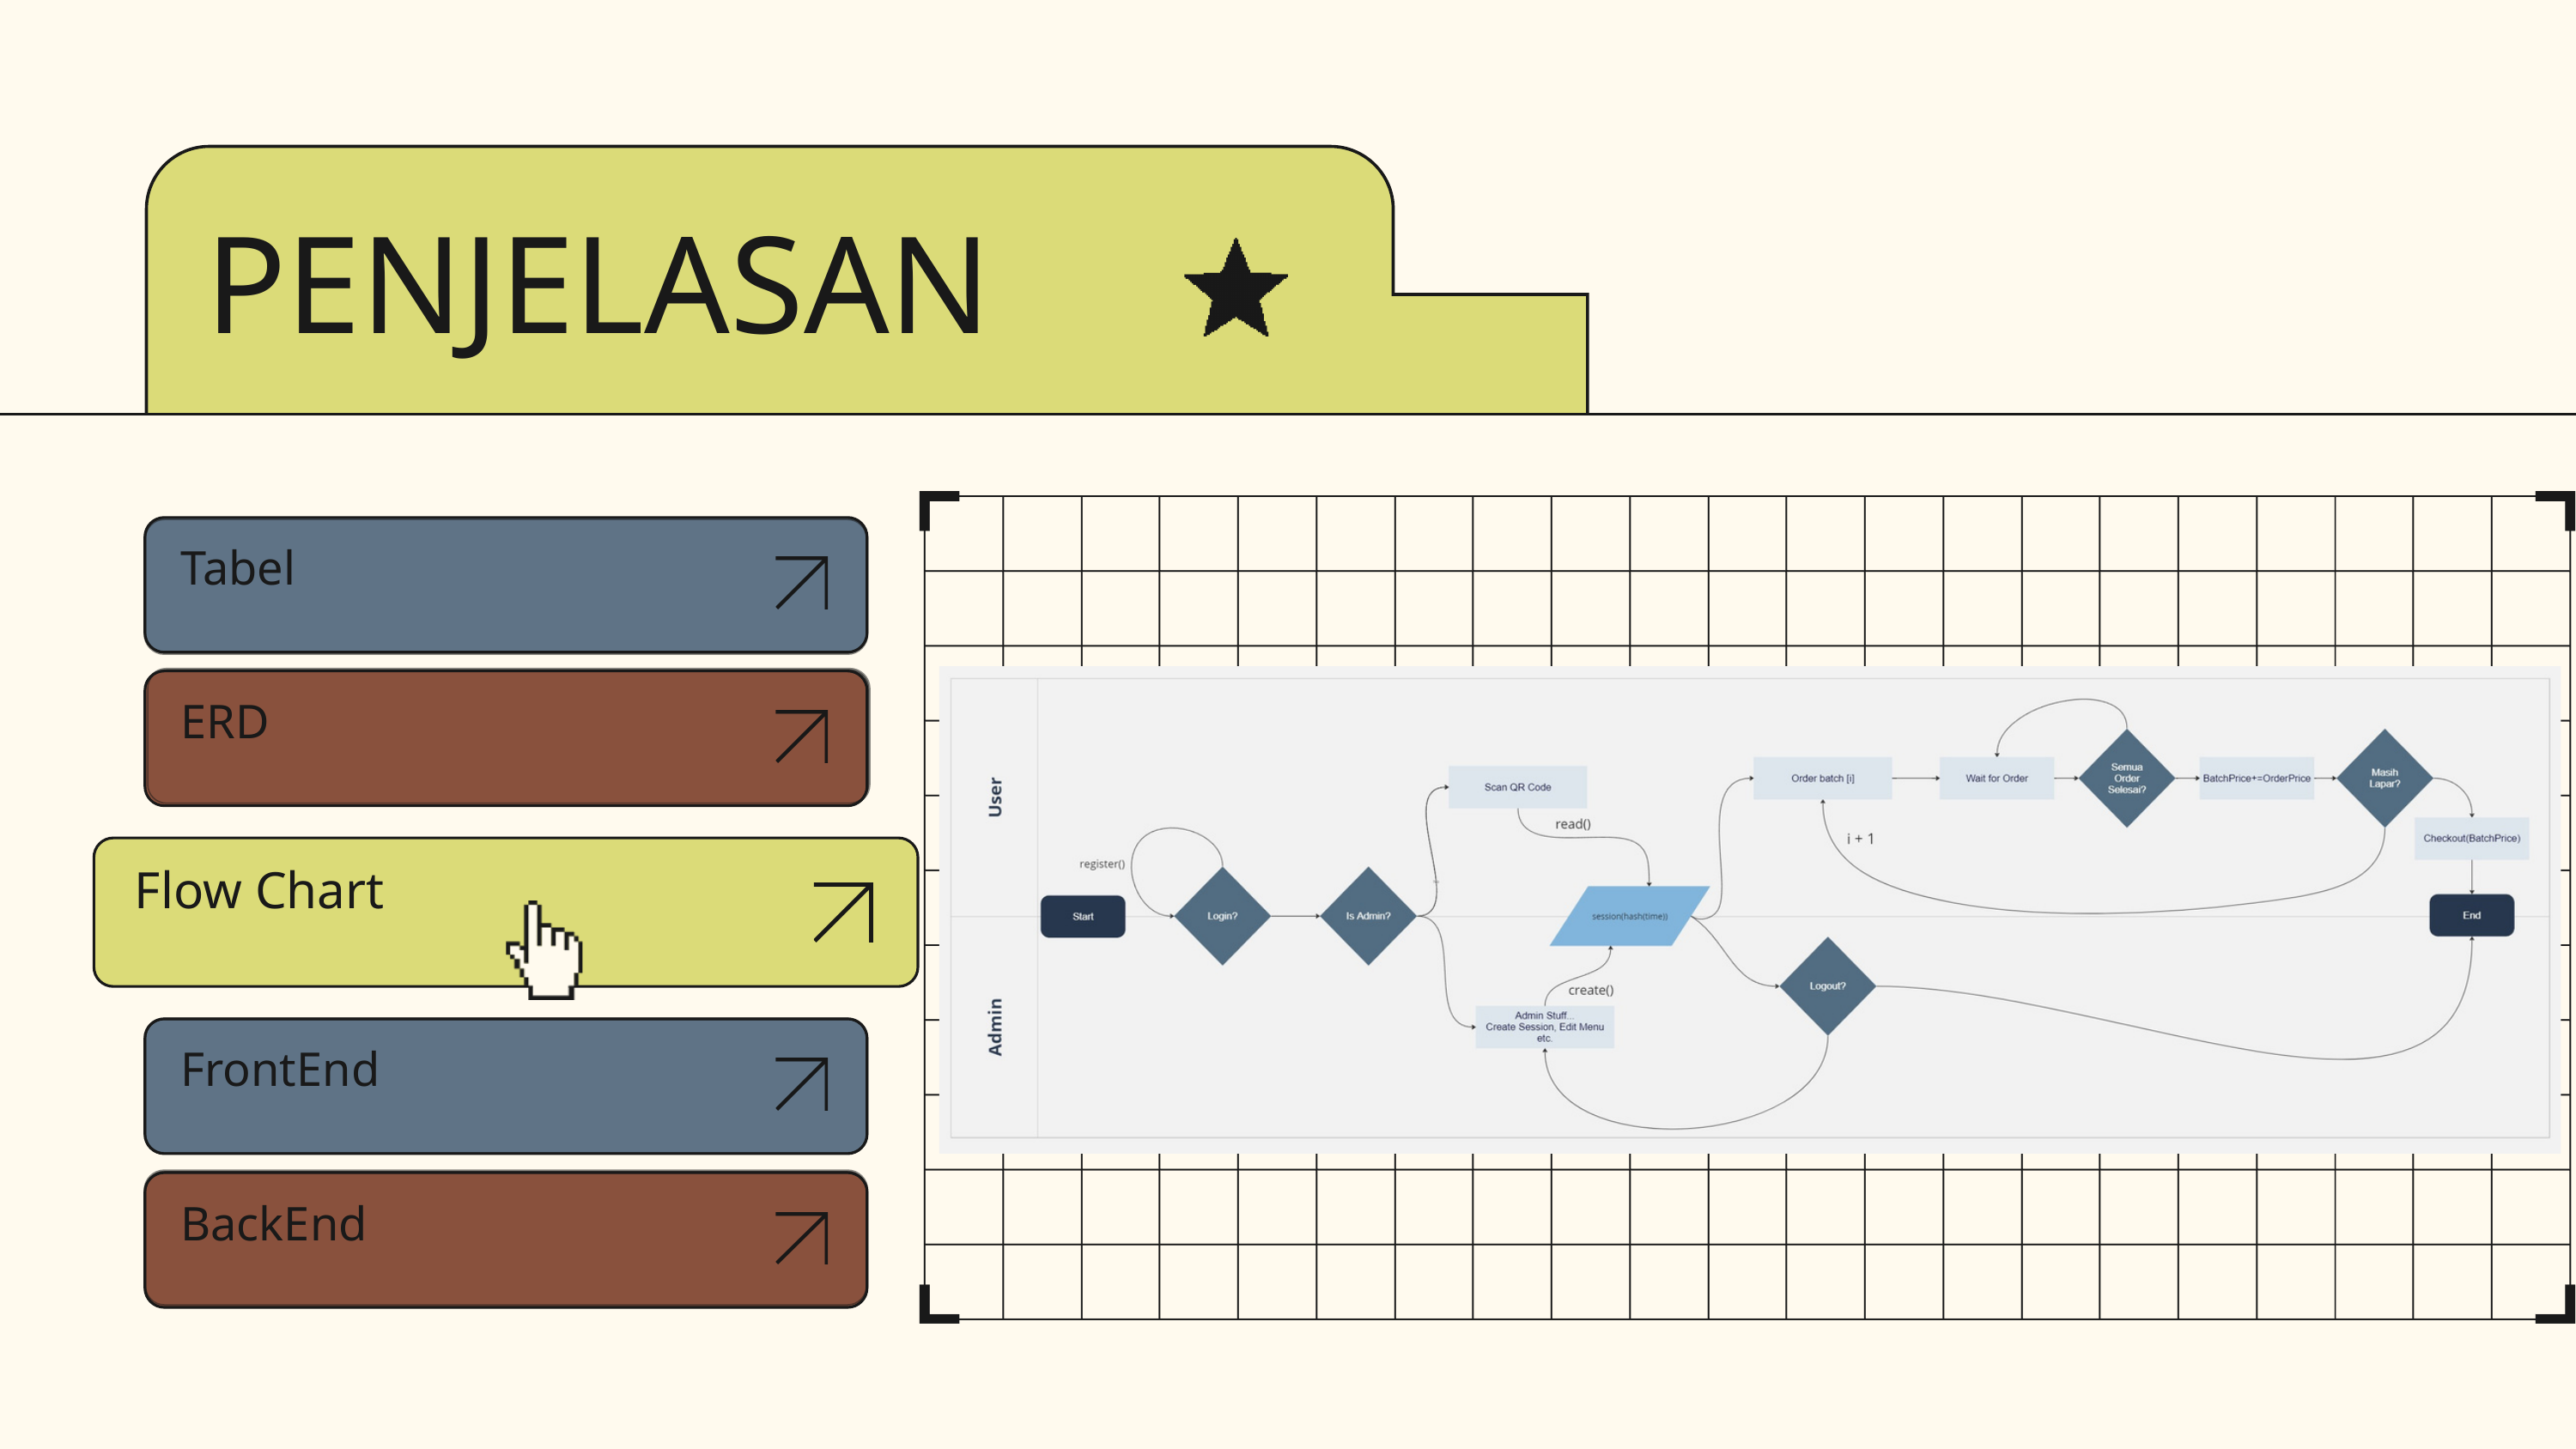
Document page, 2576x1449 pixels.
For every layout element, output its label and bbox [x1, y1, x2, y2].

text_box [0, 414, 2576, 1449]
text_box [144, 1170, 867, 1307]
text_box [144, 518, 867, 654]
text_box [144, 144, 1589, 410]
text_box [144, 1018, 867, 1154]
text_box [94, 837, 919, 987]
text_box [146, 669, 870, 804]
